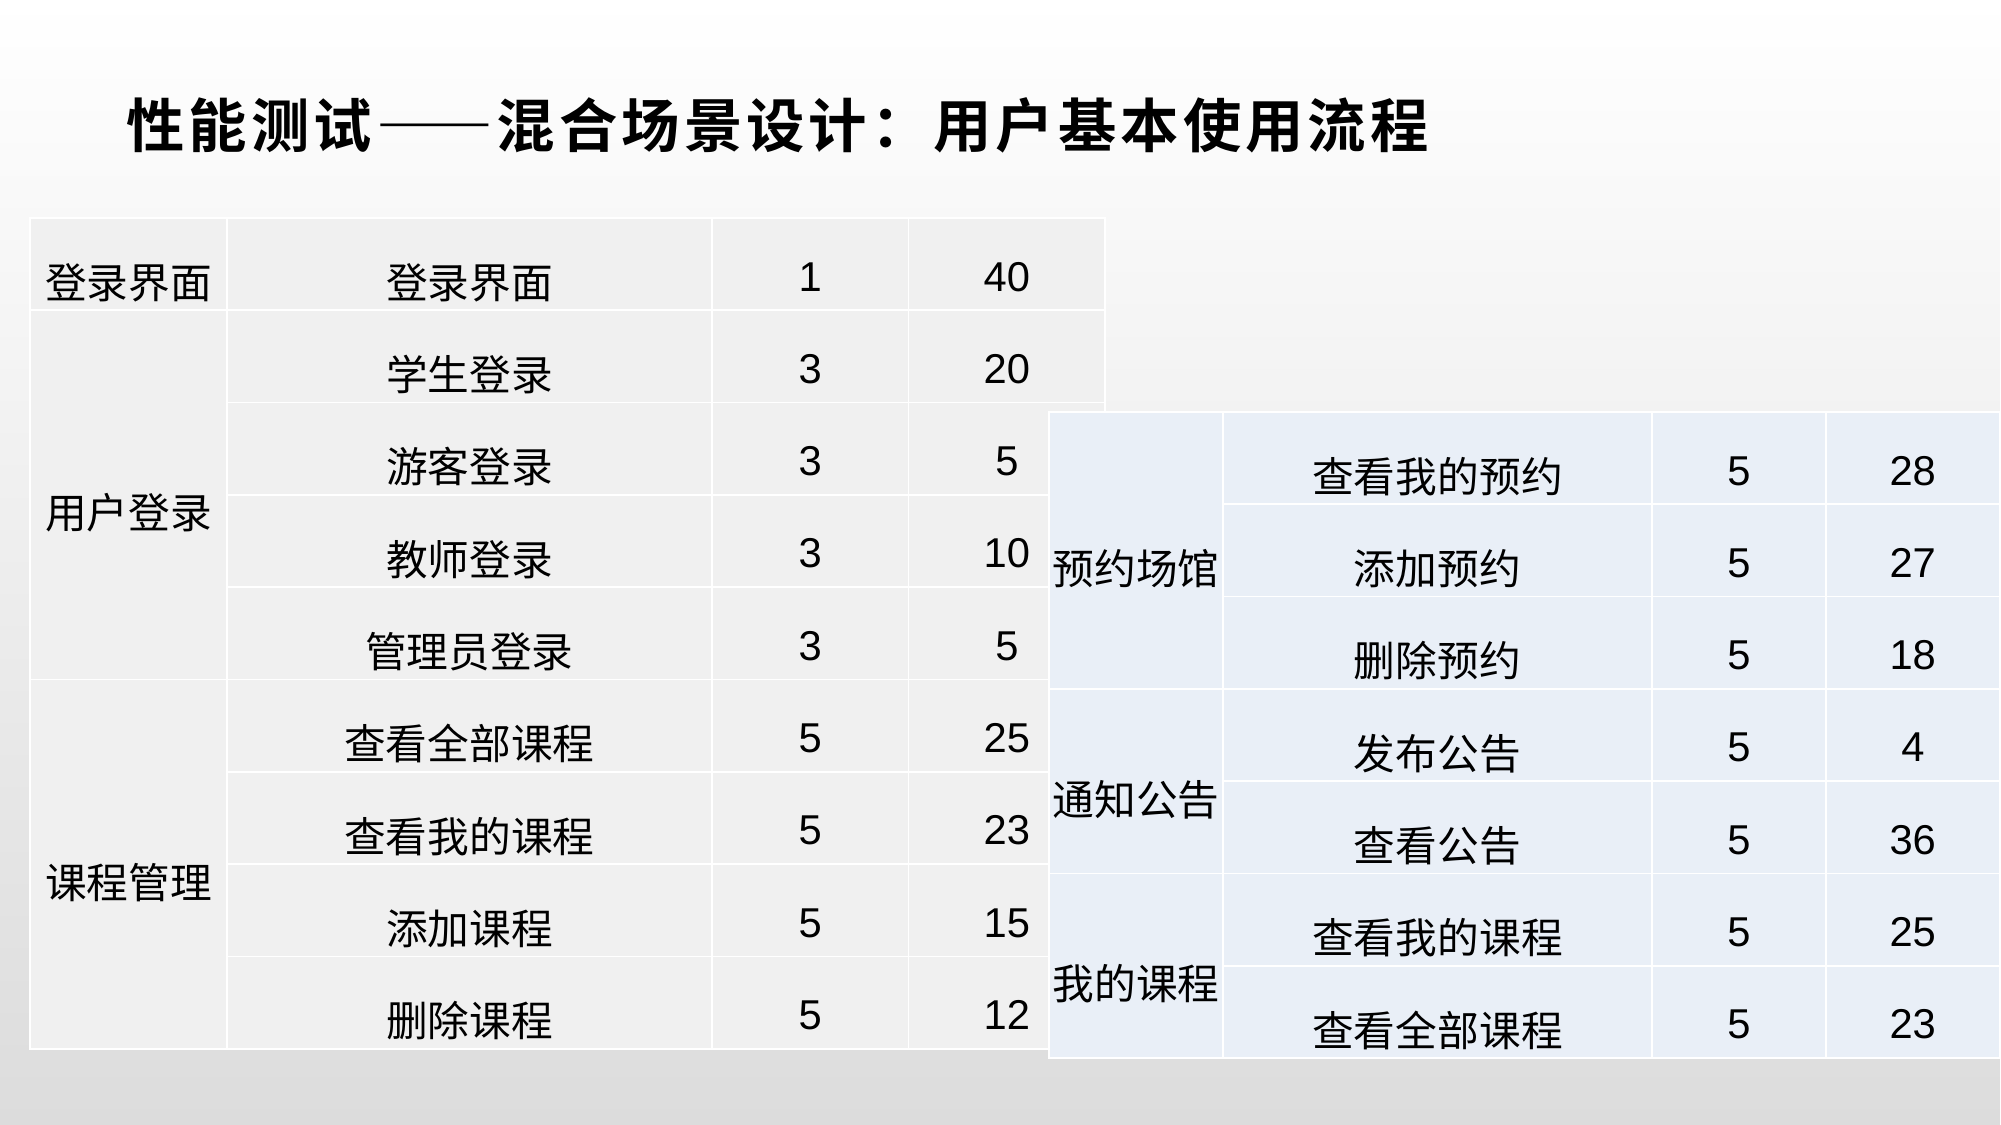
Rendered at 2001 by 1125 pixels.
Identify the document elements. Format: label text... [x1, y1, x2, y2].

table_header 预约场馆 [1050, 413, 1222, 688]
table_cell 27 [1827, 505, 1999, 596]
table_header 登录界面 [228, 219, 711, 309]
table_cell 添加预约 [1224, 505, 1651, 596]
table_cell 通知公告 [1050, 690, 1222, 873]
table_cell 5 [1653, 505, 1825, 596]
table_cell 5 [1653, 782, 1825, 873]
table_cell 25 [909, 680, 1048, 771]
table_cell 管理员登录 [228, 588, 711, 679]
table_cell 3 [713, 496, 908, 586]
table_cell 25 [1827, 874, 1999, 965]
table_cell 5 [713, 680, 908, 771]
table_cell 5 [713, 865, 908, 956]
table_cell 课程管理 [31, 680, 226, 1048]
title 性能测试——混合场景设计：用户基本使用流程 [109, 70, 1891, 178]
table_cell 删除课程 [228, 957, 711, 1048]
table_cell 查看我的课程 [228, 773, 711, 863]
table_cell 5 [1653, 874, 1825, 965]
table_cell 游客登录 [228, 403, 711, 494]
table_cell 用户登录 [31, 311, 226, 679]
table_cell 3 [713, 403, 908, 494]
table_cell 12 [909, 957, 1048, 1048]
table_header 登录界面 [31, 219, 226, 309]
table_cell 15 [909, 865, 1048, 956]
table_cell 36 [1827, 782, 1999, 873]
table_cell 教师登录 [228, 496, 711, 586]
table_cell 23 [1827, 967, 1999, 1057]
table_header 40 [909, 219, 1104, 309]
table_header 查看我的预约 [1224, 413, 1651, 503]
table_cell 删除预约 [1224, 597, 1651, 688]
table_cell 5 [713, 773, 908, 863]
table_cell 查看我的课程 [1224, 874, 1651, 965]
table_header 28 [1827, 413, 1999, 503]
table_cell 23 [909, 773, 1048, 863]
table_cell 添加课程 [228, 865, 711, 956]
table_cell 查看公告 [1224, 782, 1651, 873]
table_cell 查看全部课程 [1224, 967, 1651, 1057]
table_cell 5 [909, 588, 1048, 679]
table_cell 5 [1653, 597, 1825, 688]
table_cell 3 [713, 588, 908, 679]
table_cell 我的课程 [1050, 874, 1222, 1057]
table_cell 20 [909, 311, 1104, 402]
table_cell 18 [1827, 597, 1999, 688]
table_cell 发布公告 [1224, 690, 1651, 780]
table_cell 学生登录 [228, 311, 711, 402]
table_cell 5 [1653, 690, 1825, 780]
table_cell 3 [713, 311, 908, 402]
table_cell 查看全部课程 [228, 680, 711, 771]
table_cell 5 [909, 403, 1104, 494]
table_cell 4 [1827, 690, 1999, 780]
table_header 1 [713, 219, 908, 309]
table_cell 5 [1653, 967, 1825, 1057]
table_cell 10 [909, 496, 1048, 586]
table_header 5 [1653, 413, 1825, 503]
table_cell 5 [713, 957, 908, 1048]
